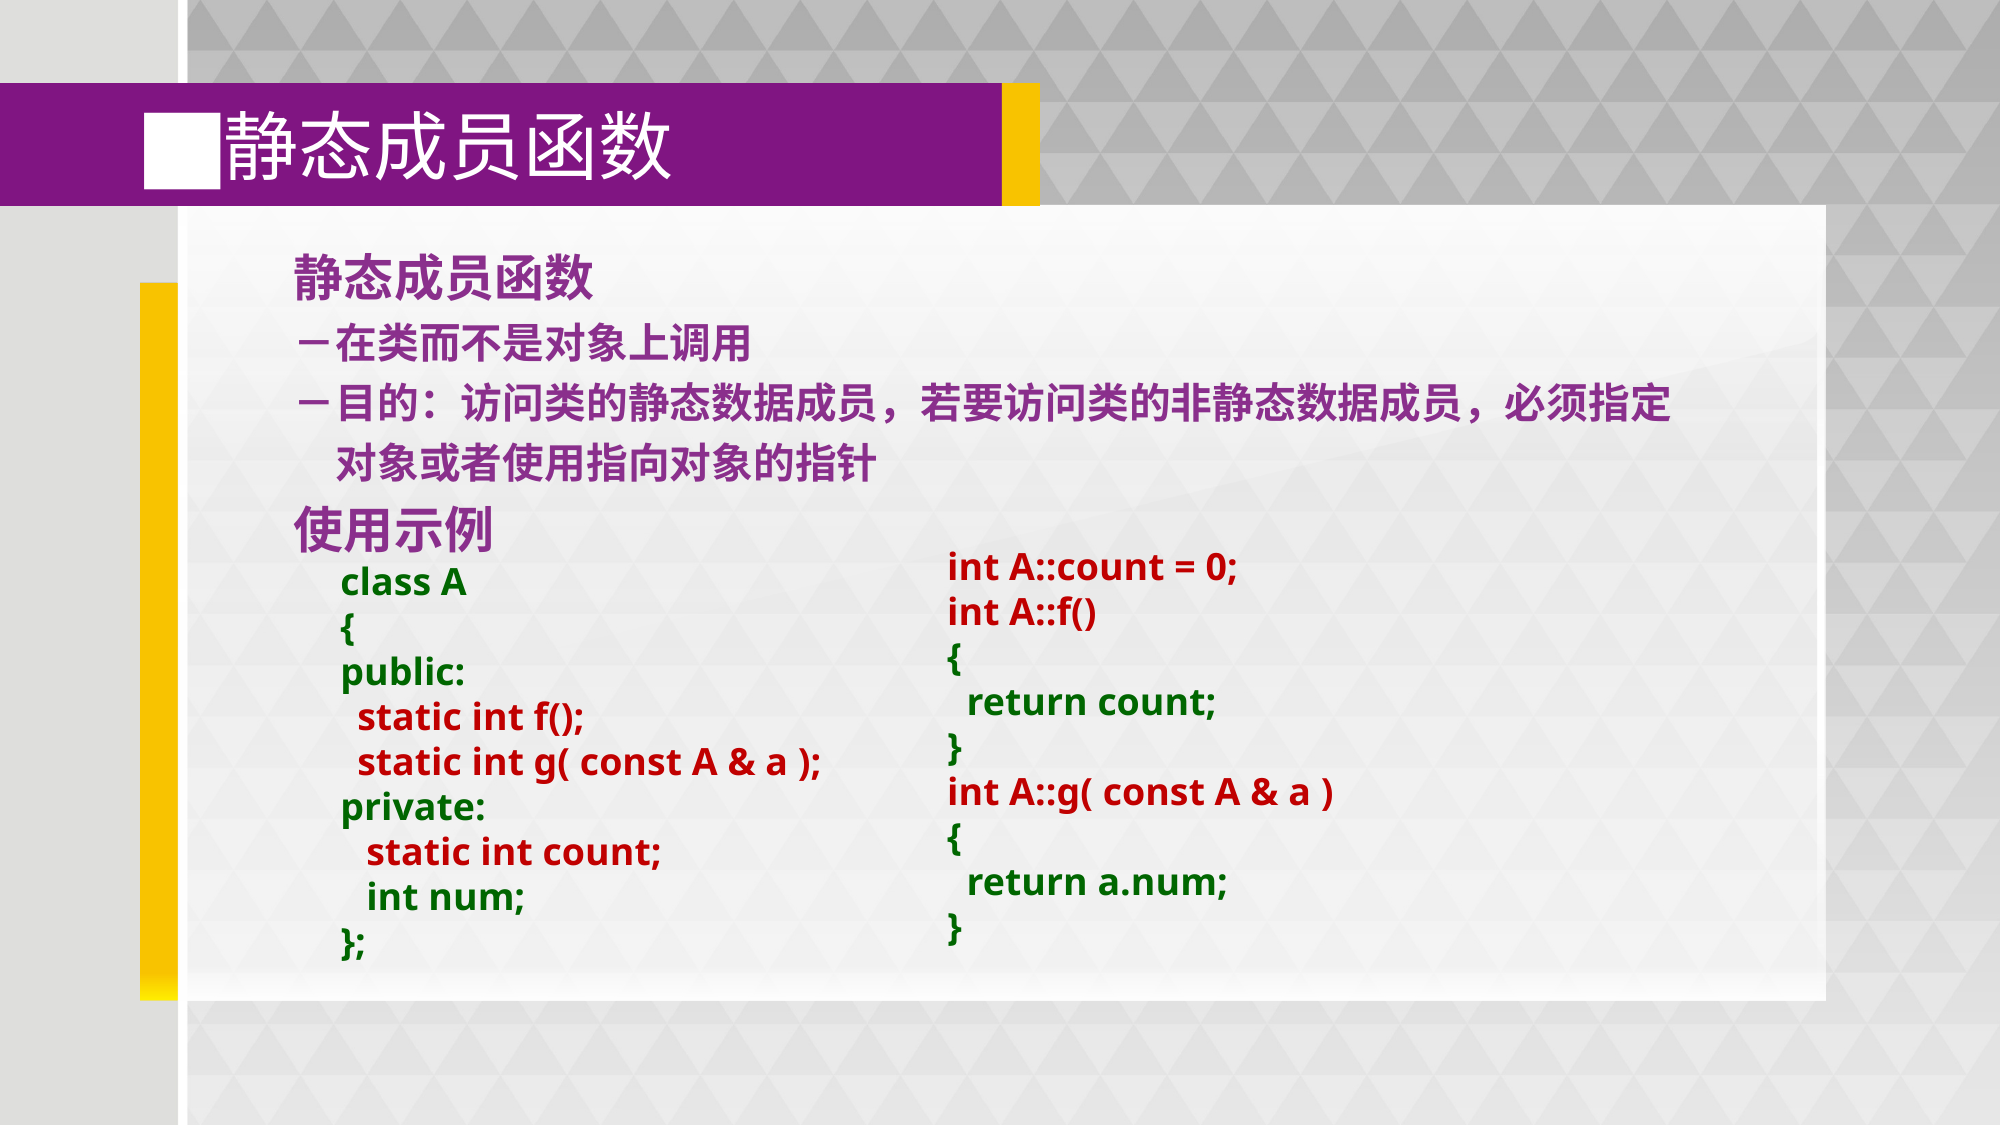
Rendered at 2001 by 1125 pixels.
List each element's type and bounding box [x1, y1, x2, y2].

picture [0, 0, 2000, 1125]
text_box [120, 69, 691, 206]
